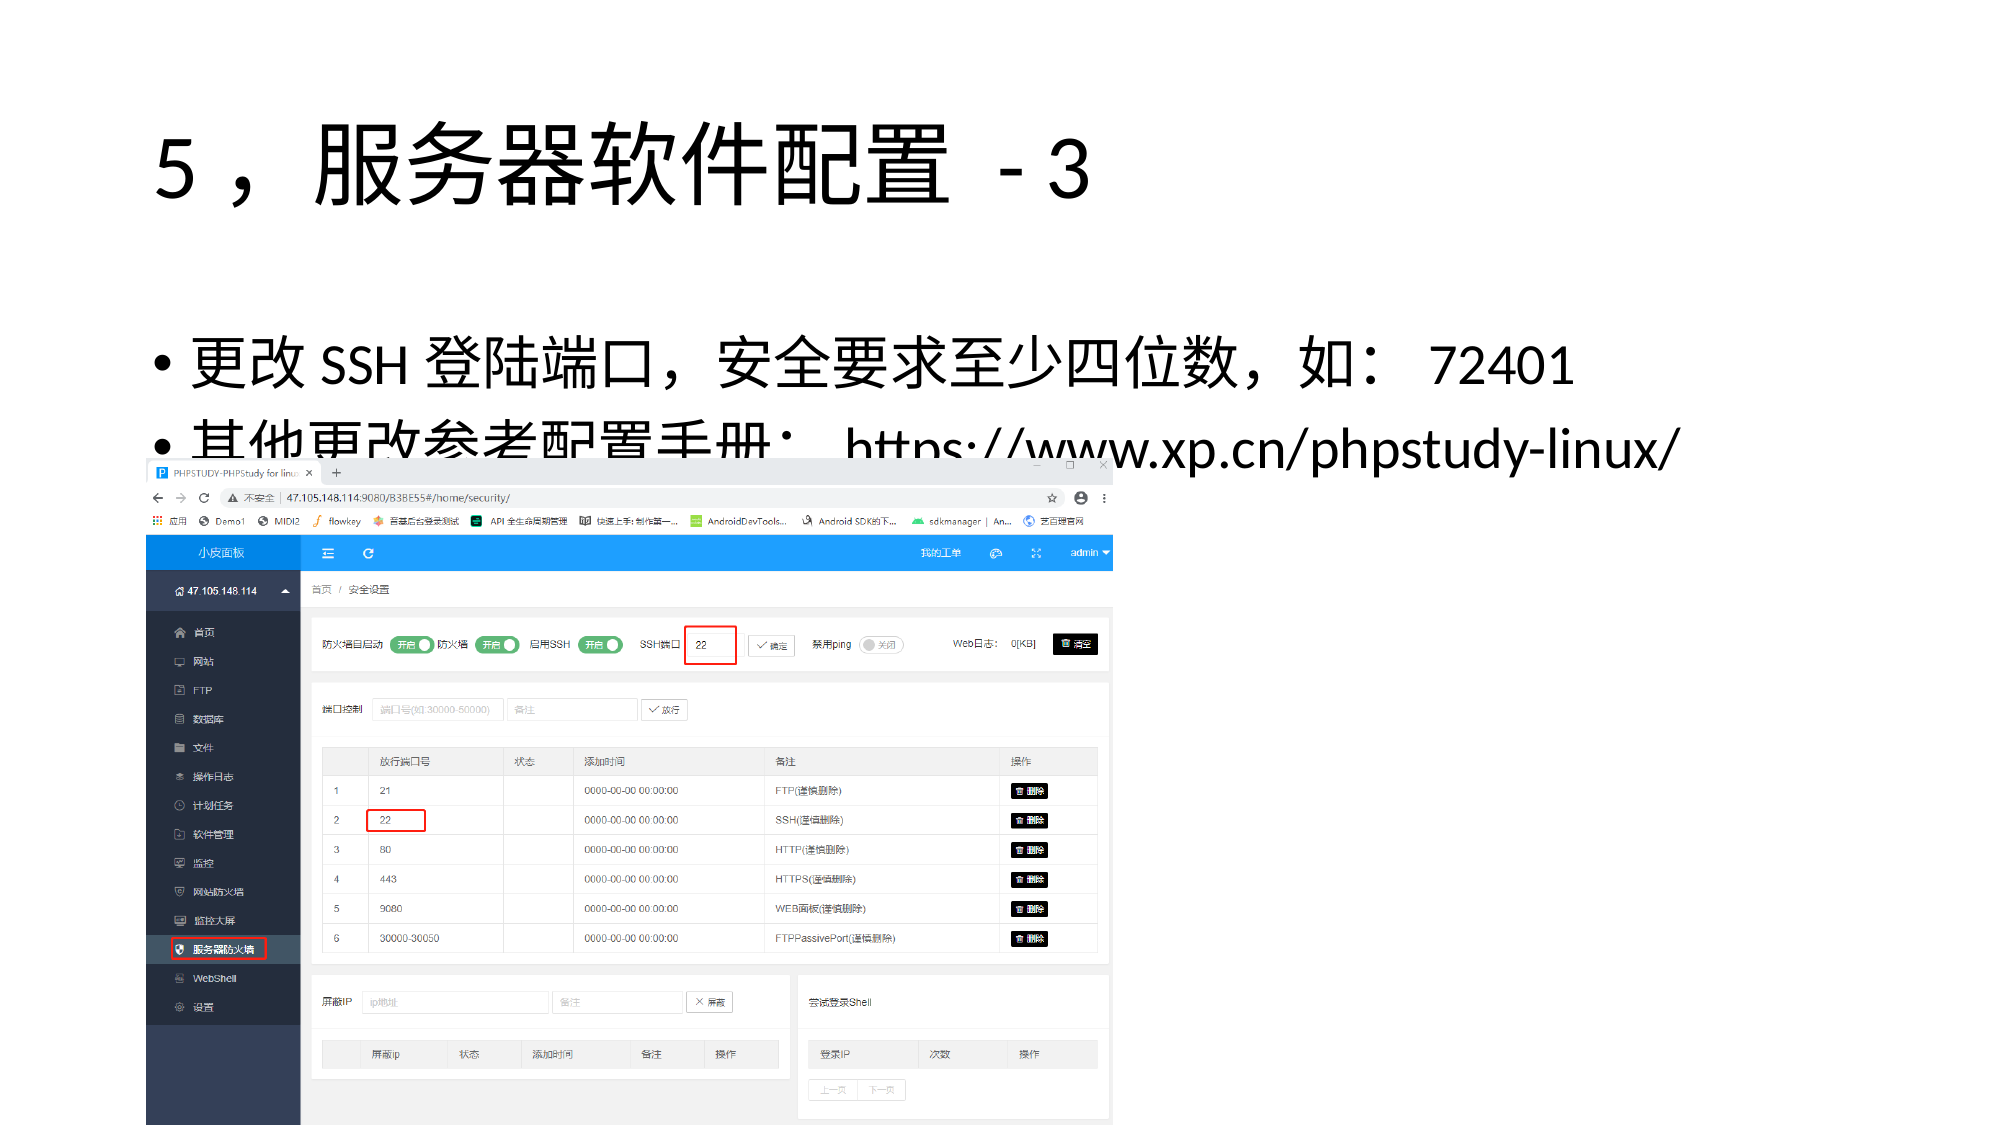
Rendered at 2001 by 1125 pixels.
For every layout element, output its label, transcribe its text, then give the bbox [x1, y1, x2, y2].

list 更改SSH登陆端口，安全要求至少四位数，如：72401 其他更改参考配置手册：https://www.xp.cn/phpstudy-linux/ [137, 245, 1863, 556]
picture [146, 458, 1113, 1125]
title 5，服务器软件配置 - 3 [137, 59, 1863, 245]
